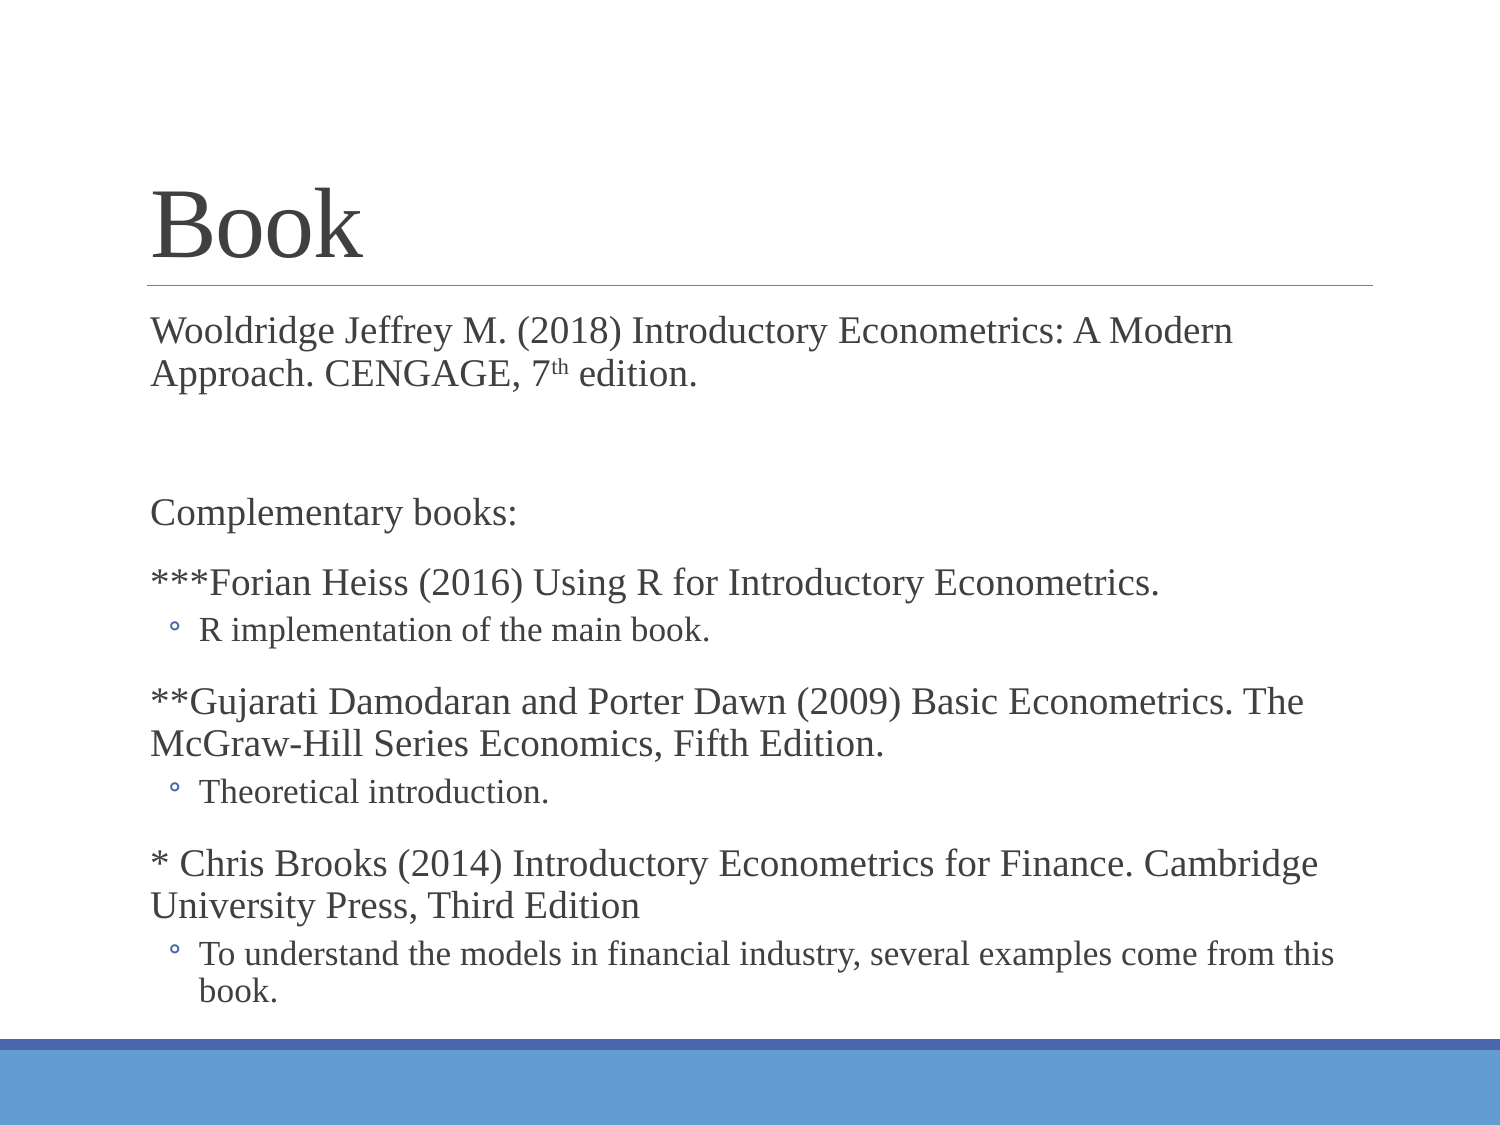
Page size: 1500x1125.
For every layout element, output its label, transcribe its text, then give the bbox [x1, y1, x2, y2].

title Book [135, 47, 1373, 285]
list Wooldridge Jeffrey M. (2018) Introductory Econometrics: A Modern Approach. CENGAGE, 7th edition. Complementary books: ***Forian Heiss (2016) Using R for Introductory Econometrics. R implementation of the main book. **Gujarati Damodaran and Porter Dawn (2009) Basic Econometrics. The McGraw-Hill Series Economics, Fifth Edition. Theoretical introduction. * Chris Brooks (2014) Introductory Econometrics for Finance. Cambridge University Press, Third Edition To understand the models in financial industry, several examples come from this book. [135, 302, 1373, 1023]
